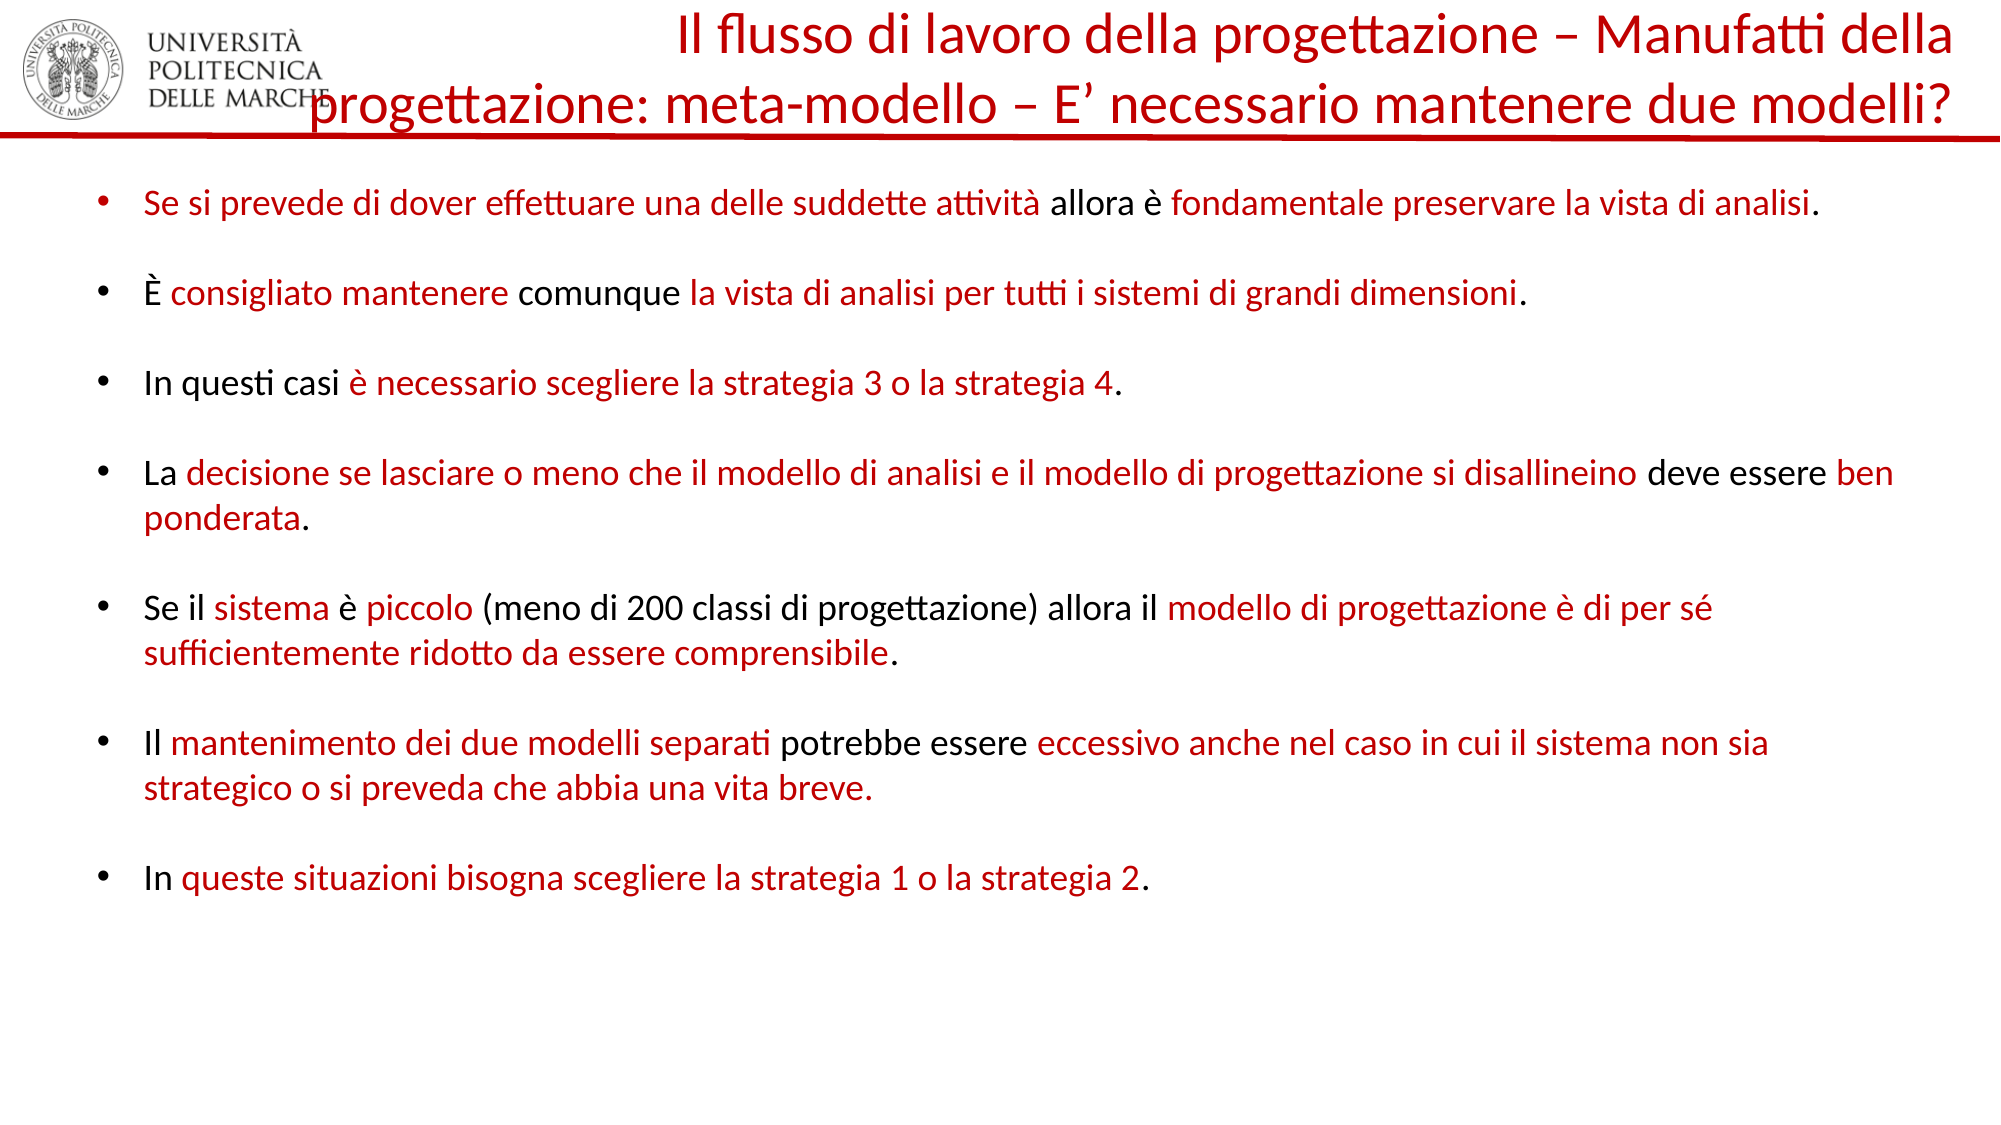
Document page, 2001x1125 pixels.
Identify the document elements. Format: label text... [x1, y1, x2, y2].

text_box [0, 135, 2000, 139]
text_box Se si prevede di dover effettuare una delle suddette attività allora è fondamentale preservare la vista di analisi. È consigliato mantenere comunque la vista di analisi per tutti i sistemi di grandi dimensioni. In questi casi è necessario scegliere la strategia 3 o la strategia 4. La decisione se lasciare o meno che il modello di analisi e il modello di progettazione si disallineino deve essere ben ponderata. Se il sistema è piccolo (meno di 200 classi di progettazione) allora il modello di progettazione è di per sé sufficientemente ridotto da essere comprensibile. Il mantenimento dei due modelli separati potrebbe essere eccessivo anche nel caso in cui il sistema non sia strategico o si preveda che abbia una vita breve. In queste situazioni bisogna scegliere la strategia 1 o la strategia 2. [82, 170, 1932, 996]
picture [23, 17, 329, 122]
text_box Il flusso di lavoro della progettazione – Manufatti della progettazione: meta-modello – E’ necessario mantenere due modelli? [293, 139, 1970, 143]
text_box Il flusso di lavoro della progettazione – Manufatti della progettazione: meta-modello – E’ necessario mantenere due modelli? [293, 0, 1970, 135]
